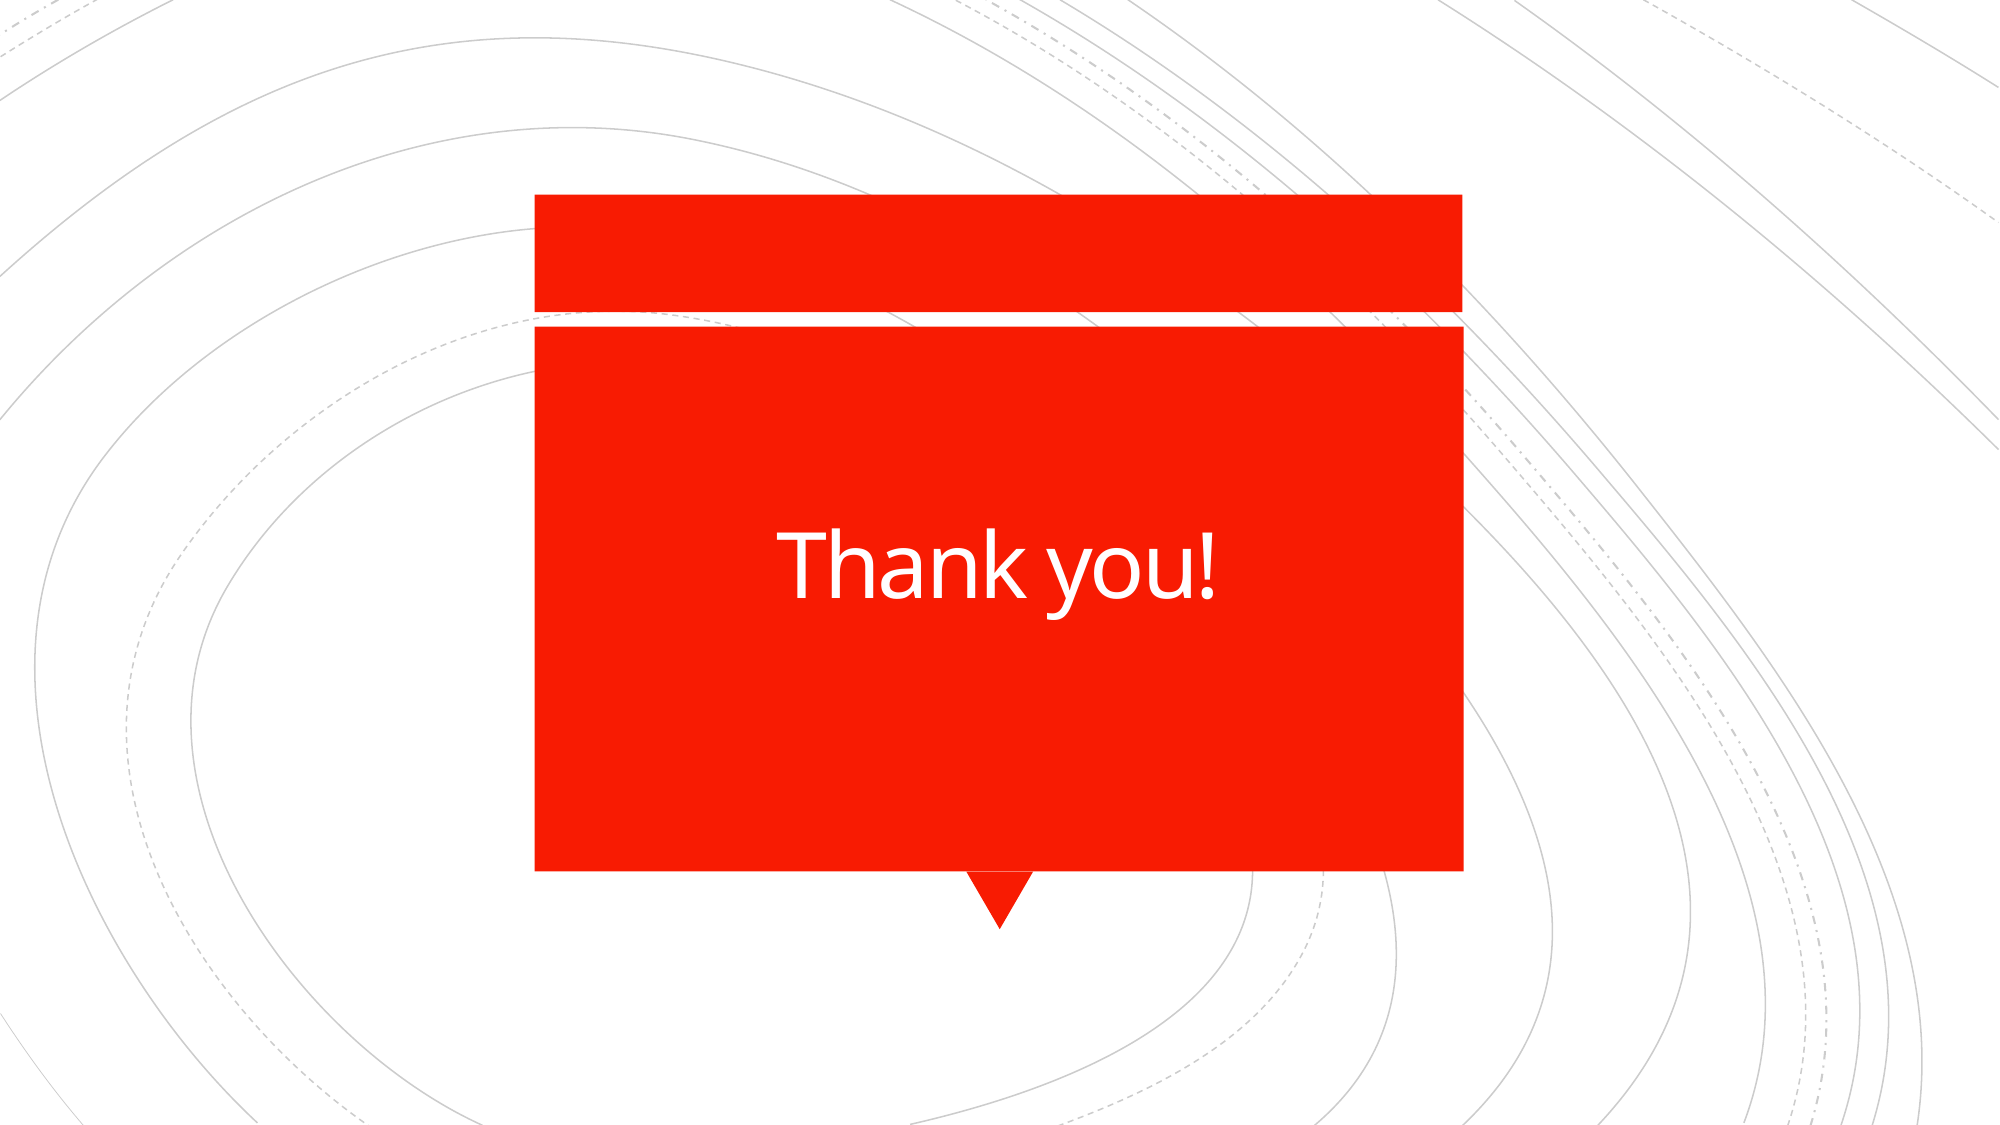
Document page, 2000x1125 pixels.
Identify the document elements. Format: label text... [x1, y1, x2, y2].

title Thank you! [548, 340, 1449, 618]
